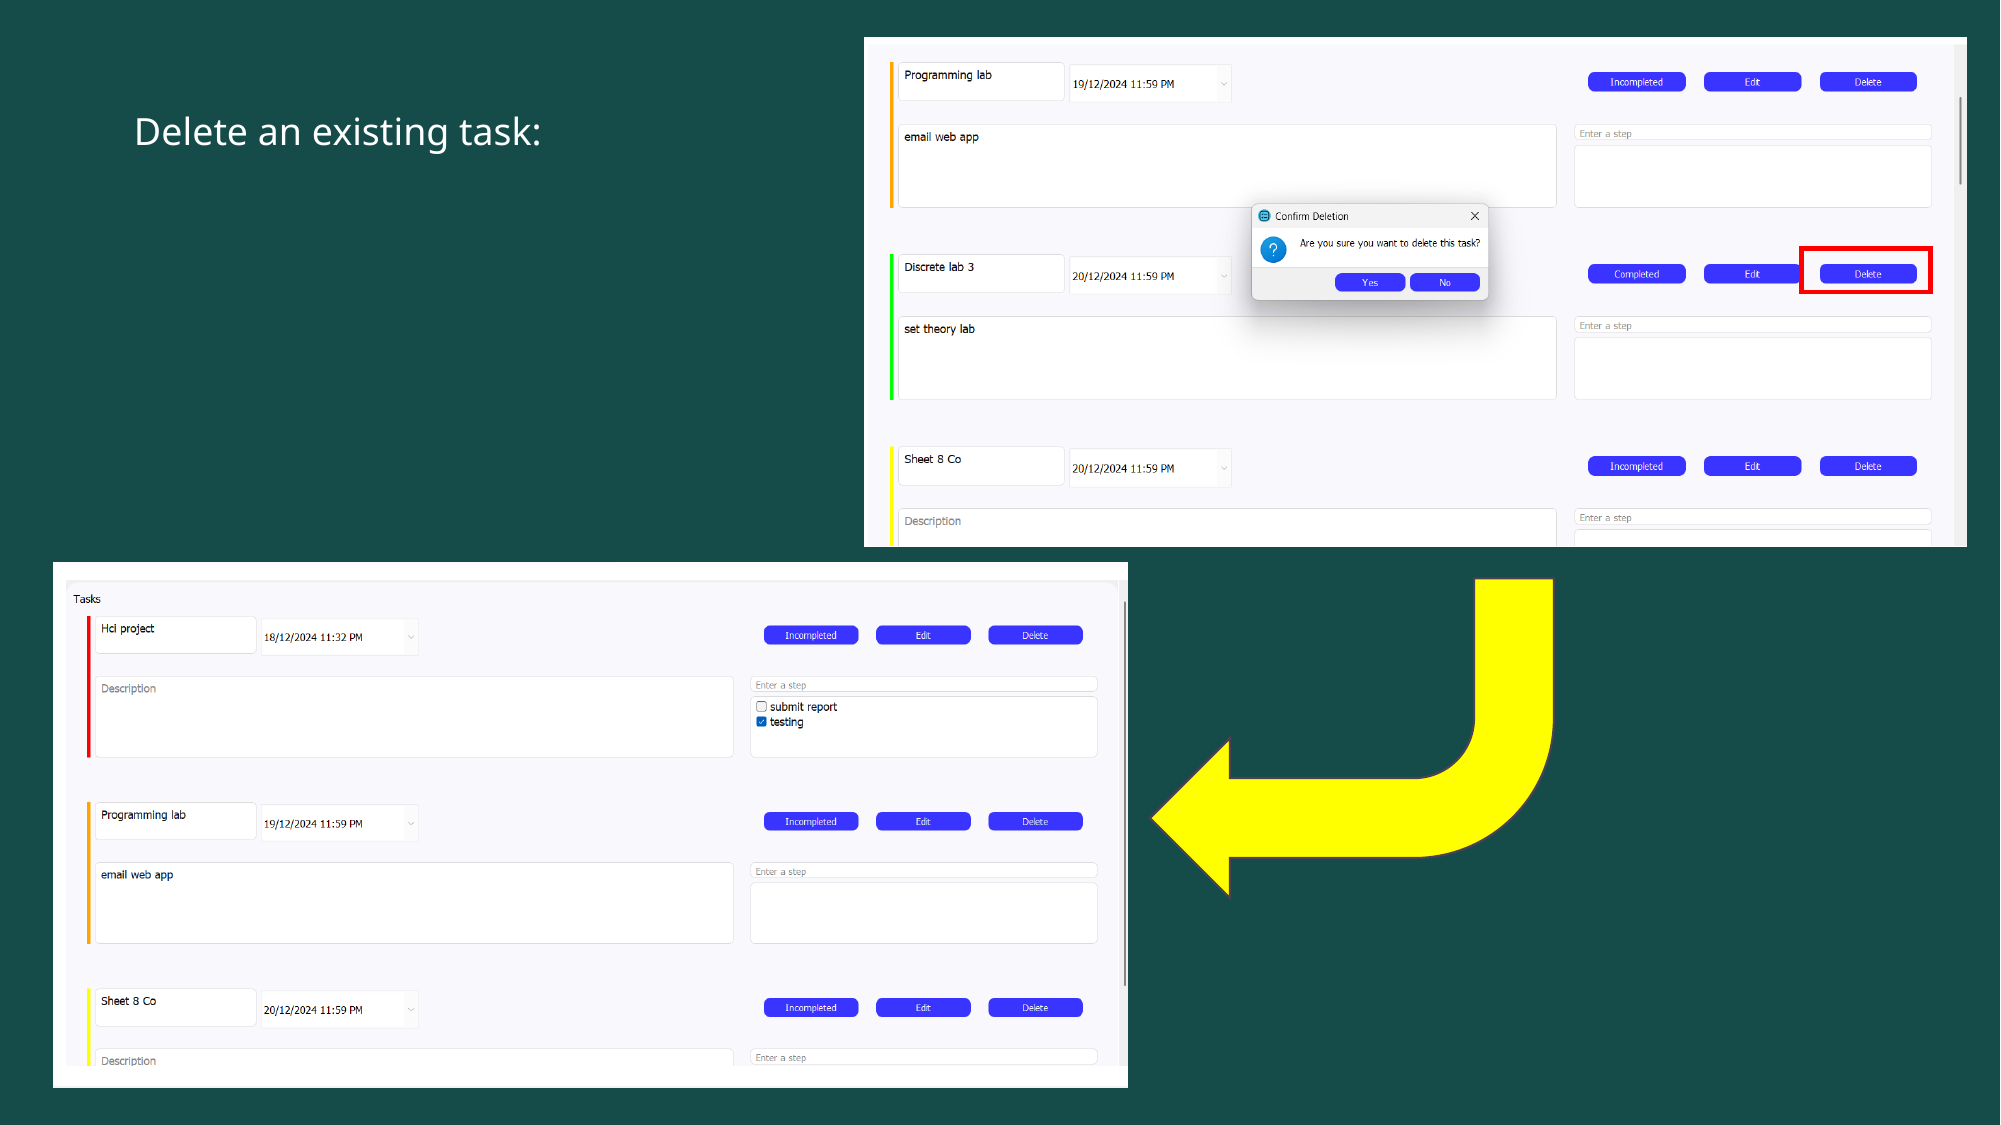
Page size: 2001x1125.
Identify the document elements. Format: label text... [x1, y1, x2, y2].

title Delete an existing task: [133, 107, 864, 276]
picture [53, 562, 1128, 1088]
text_box [1148, 577, 1555, 901]
picture [864, 37, 1967, 547]
